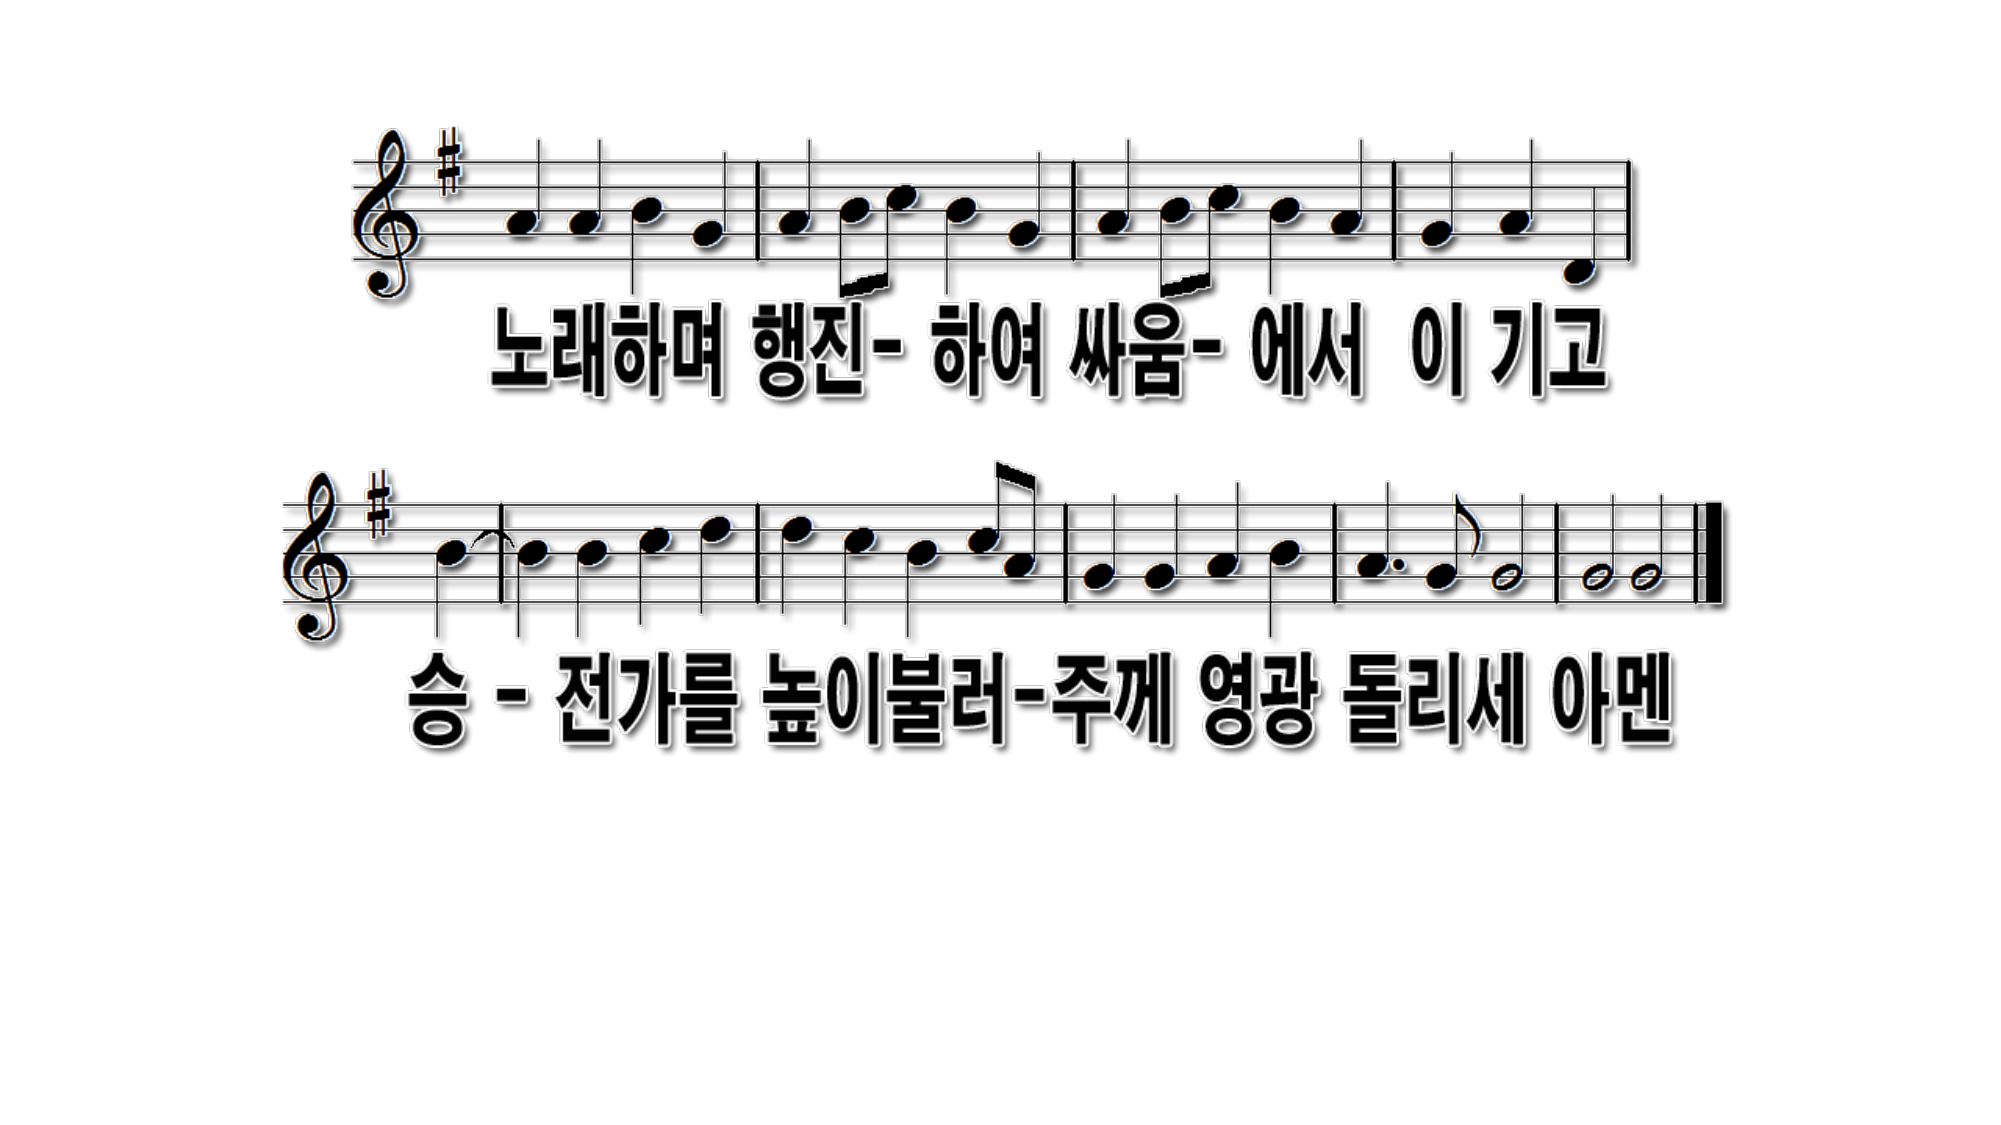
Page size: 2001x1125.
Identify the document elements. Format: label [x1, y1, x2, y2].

picture [249, 0, 1750, 938]
